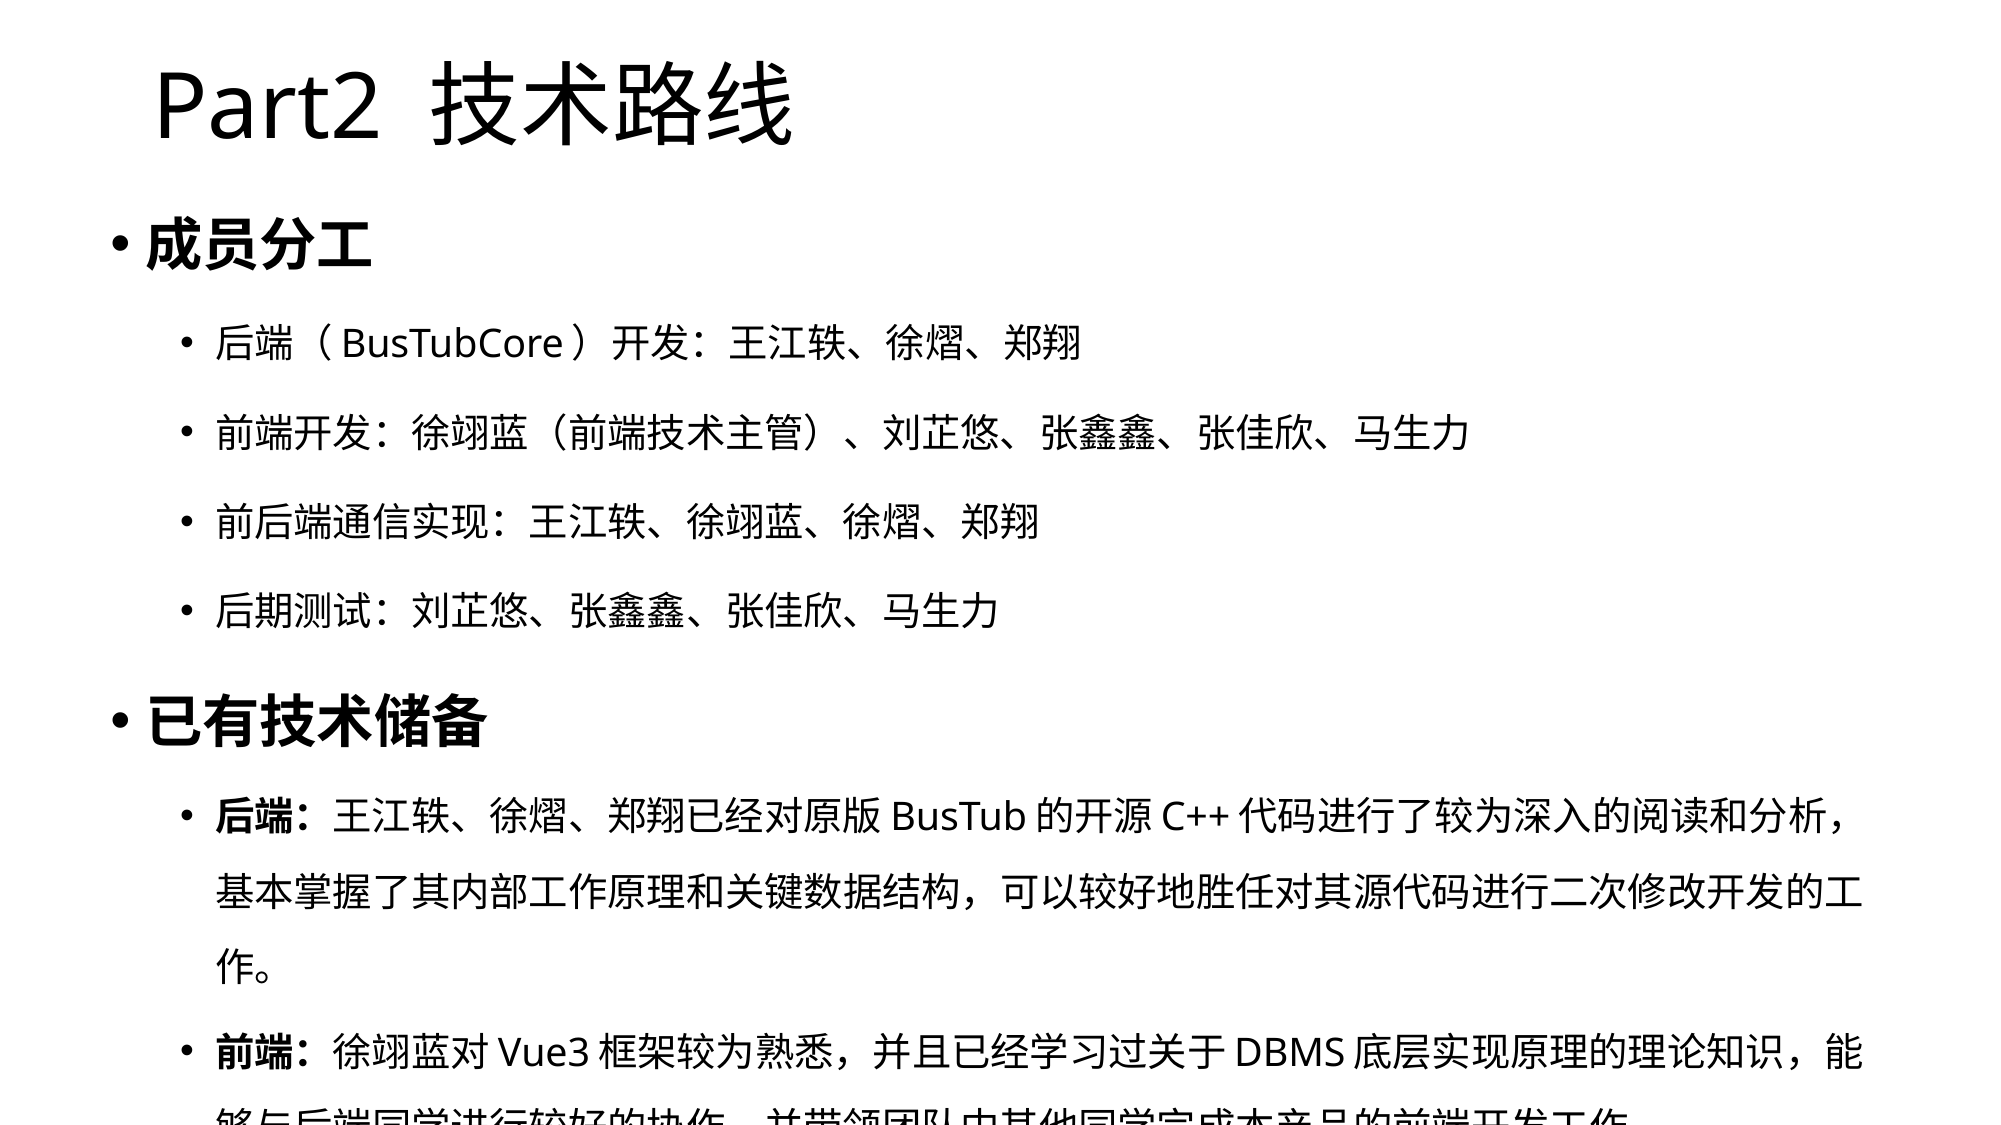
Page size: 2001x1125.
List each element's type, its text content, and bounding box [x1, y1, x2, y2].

list 成员分工 后端（BusTubCore）开发：王江轶、徐熠、郑翔 前端开发：徐翊蓝（前端技术主管）、刘芷悠、张鑫鑫、张佳欣、马生力 前后端通信实现：王江轶、徐翊蓝、徐熠、郑翔 后期测试：刘芷悠、张鑫鑫、张佳欣、马生力 已有技术储备 后端：王江轶、徐熠、郑翔已经对原版BusTub的开源C++代码进行了较为深入的阅读和分析，基本掌握了其内部工作原理和关键数据结构，可以较好地胜任对其源代码进行二次修改开发的工作。 前端：徐翊蓝对Vue3框架较为熟悉，并且已经学习过关于DBMS底层实现原理的理论知识，能够与后端同学进行较好的协作，并带领团队中其他同学完成本产品的前端开发工作。 [95, 152, 1905, 1125]
title Part2 技术路线 [137, 0, 1863, 152]
